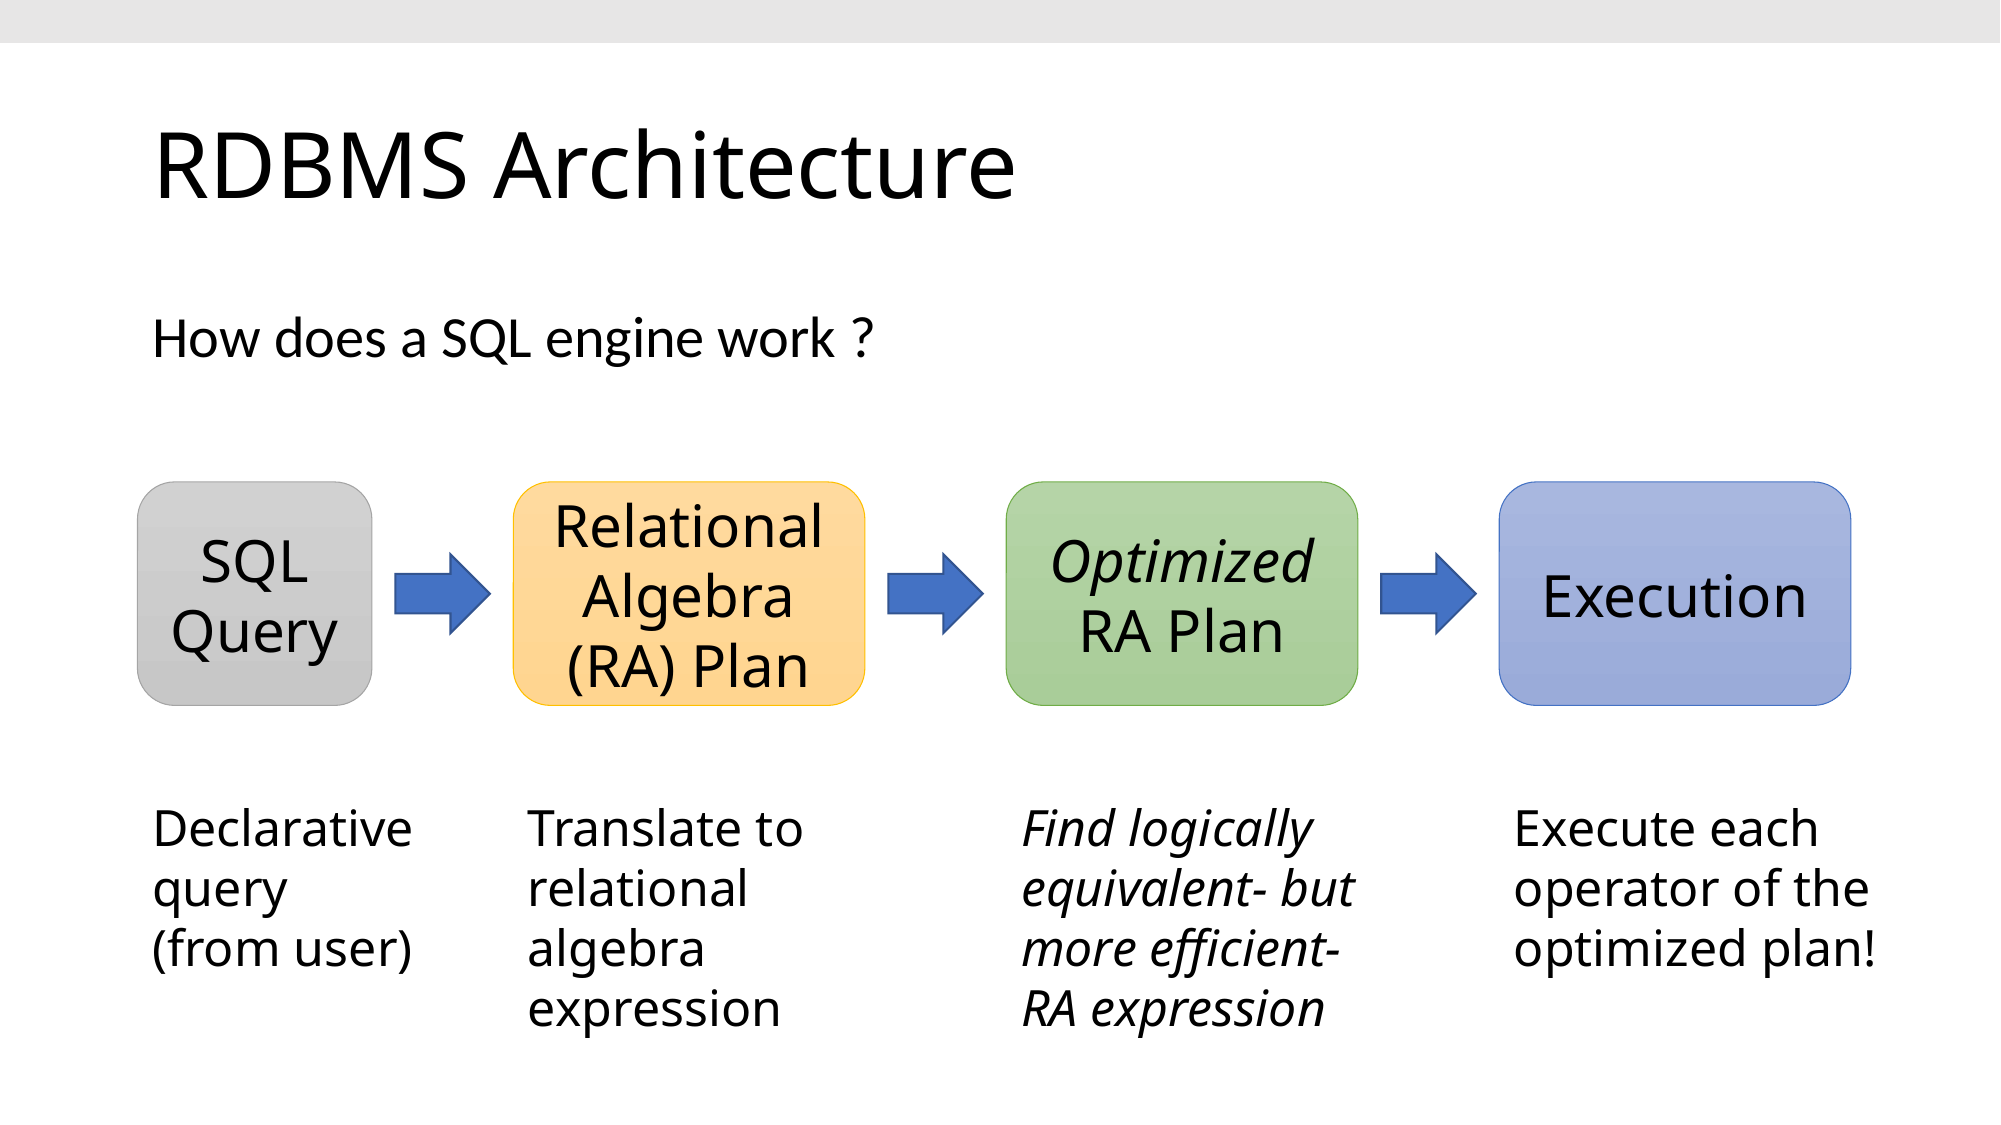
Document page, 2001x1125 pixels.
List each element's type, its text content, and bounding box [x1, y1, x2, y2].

text_box [887, 551, 985, 636]
text_box SQL Query [136, 481, 373, 706]
text_box Find logically equivalent- but more efficient- RA expression [1006, 788, 1412, 1044]
text_box Execution [1498, 481, 1852, 706]
text_box Declarative query (from user) [137, 788, 436, 984]
text_box Relational Algebra (RA) Plan [512, 481, 866, 706]
text_box [1380, 551, 1478, 636]
text_box Optimized RA Plan [1005, 481, 1359, 706]
text_box [394, 551, 492, 636]
text_box Translate to relational algebra expression [513, 788, 919, 1044]
title RDBMS Architecture [137, 59, 1863, 278]
text_box Execute each operator of the optimized plan! [1499, 788, 1905, 984]
list How does a SQL engine work ? [137, 299, 1863, 399]
text_box [0, 0, 2000, 44]
